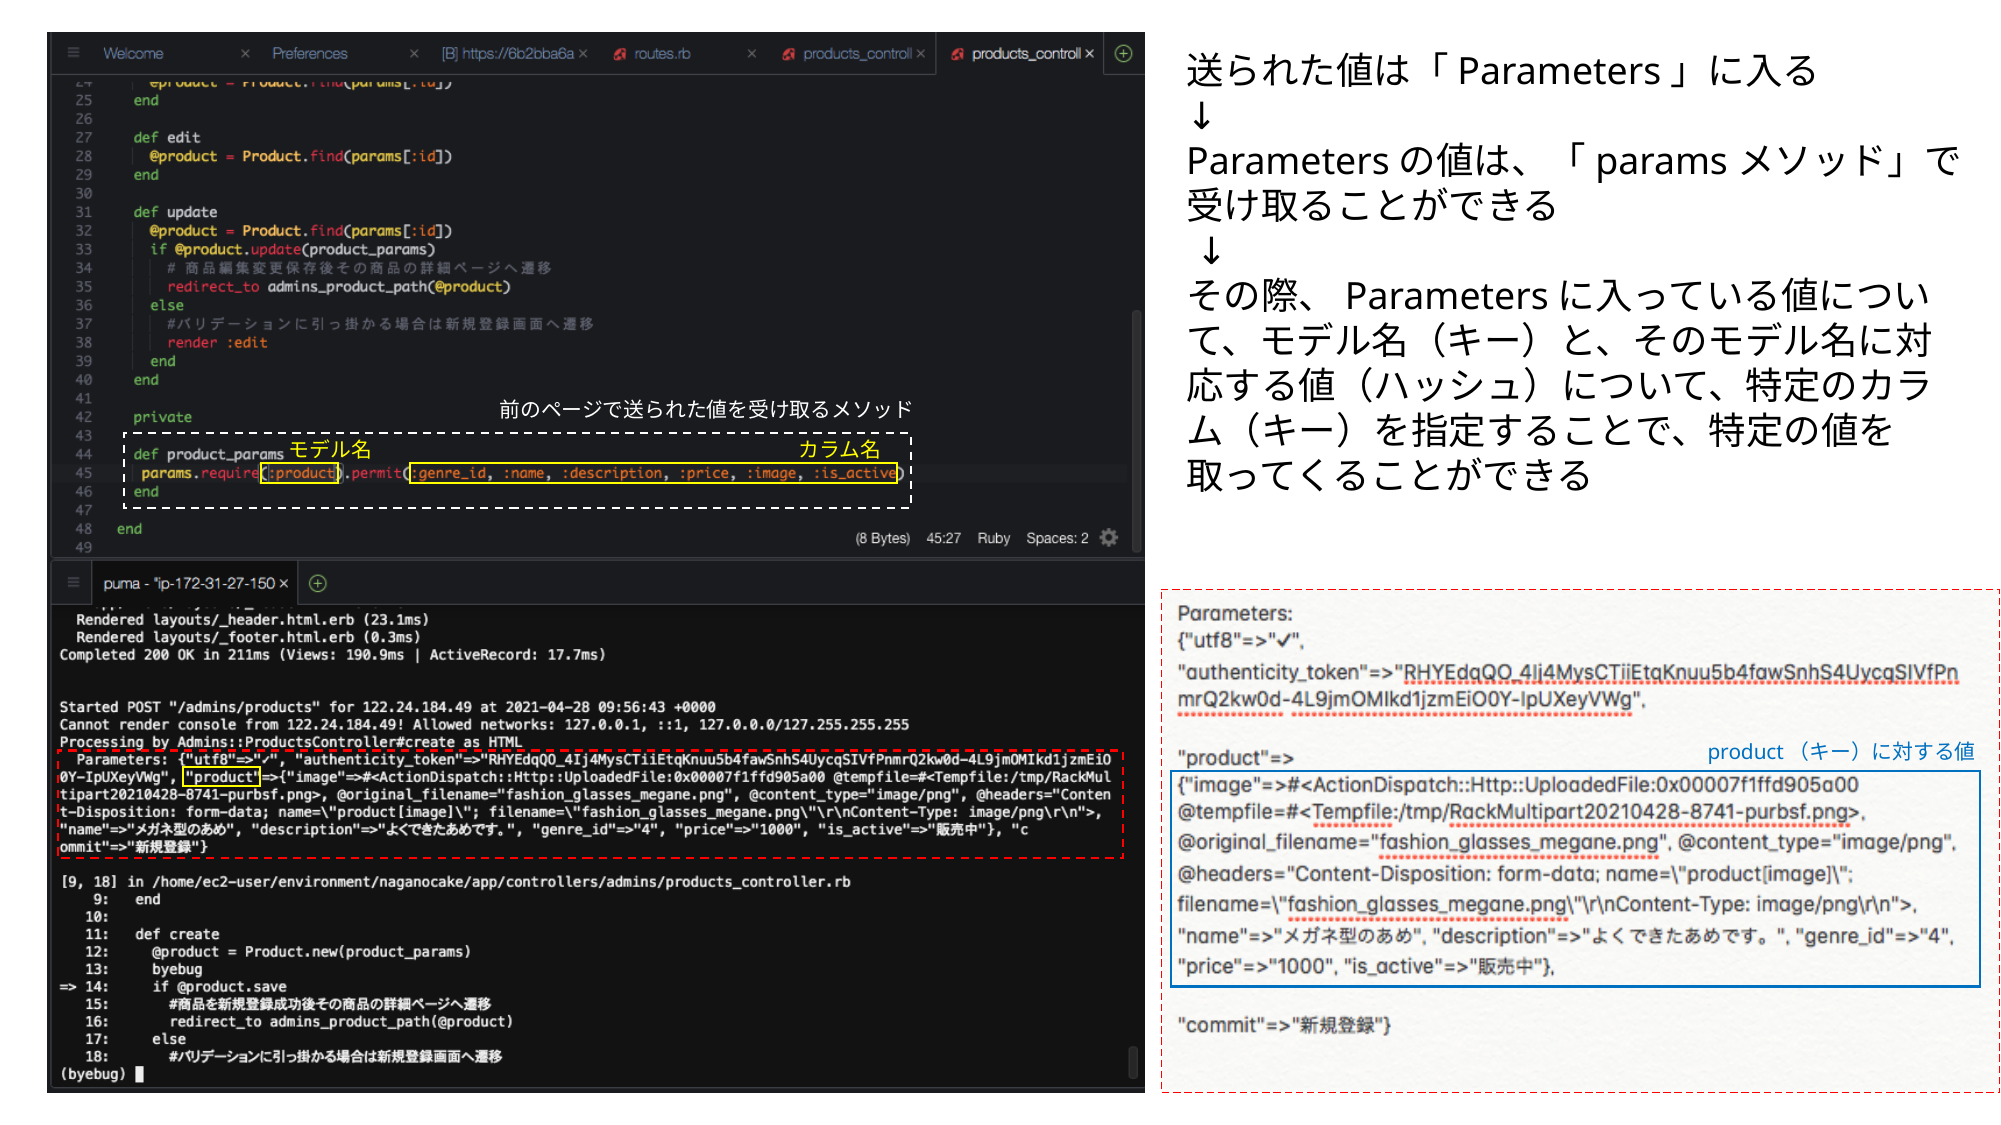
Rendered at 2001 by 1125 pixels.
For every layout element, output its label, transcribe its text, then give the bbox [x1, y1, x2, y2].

text_box 送られた値は「Parameters」に入る ↓ Parametersの値は、「paramsメソッド」で受け取ることができる ↓ その際、Parametersに入っている値について、モデル名（キー）と、そのモデル名に対応する値（ハッシュ）について、特定のカラム（キー）を指定することで、特定の値を取ってくることができる [1171, 39, 1981, 505]
picture [46, 32, 1145, 1093]
picture [1161, 589, 2000, 1093]
